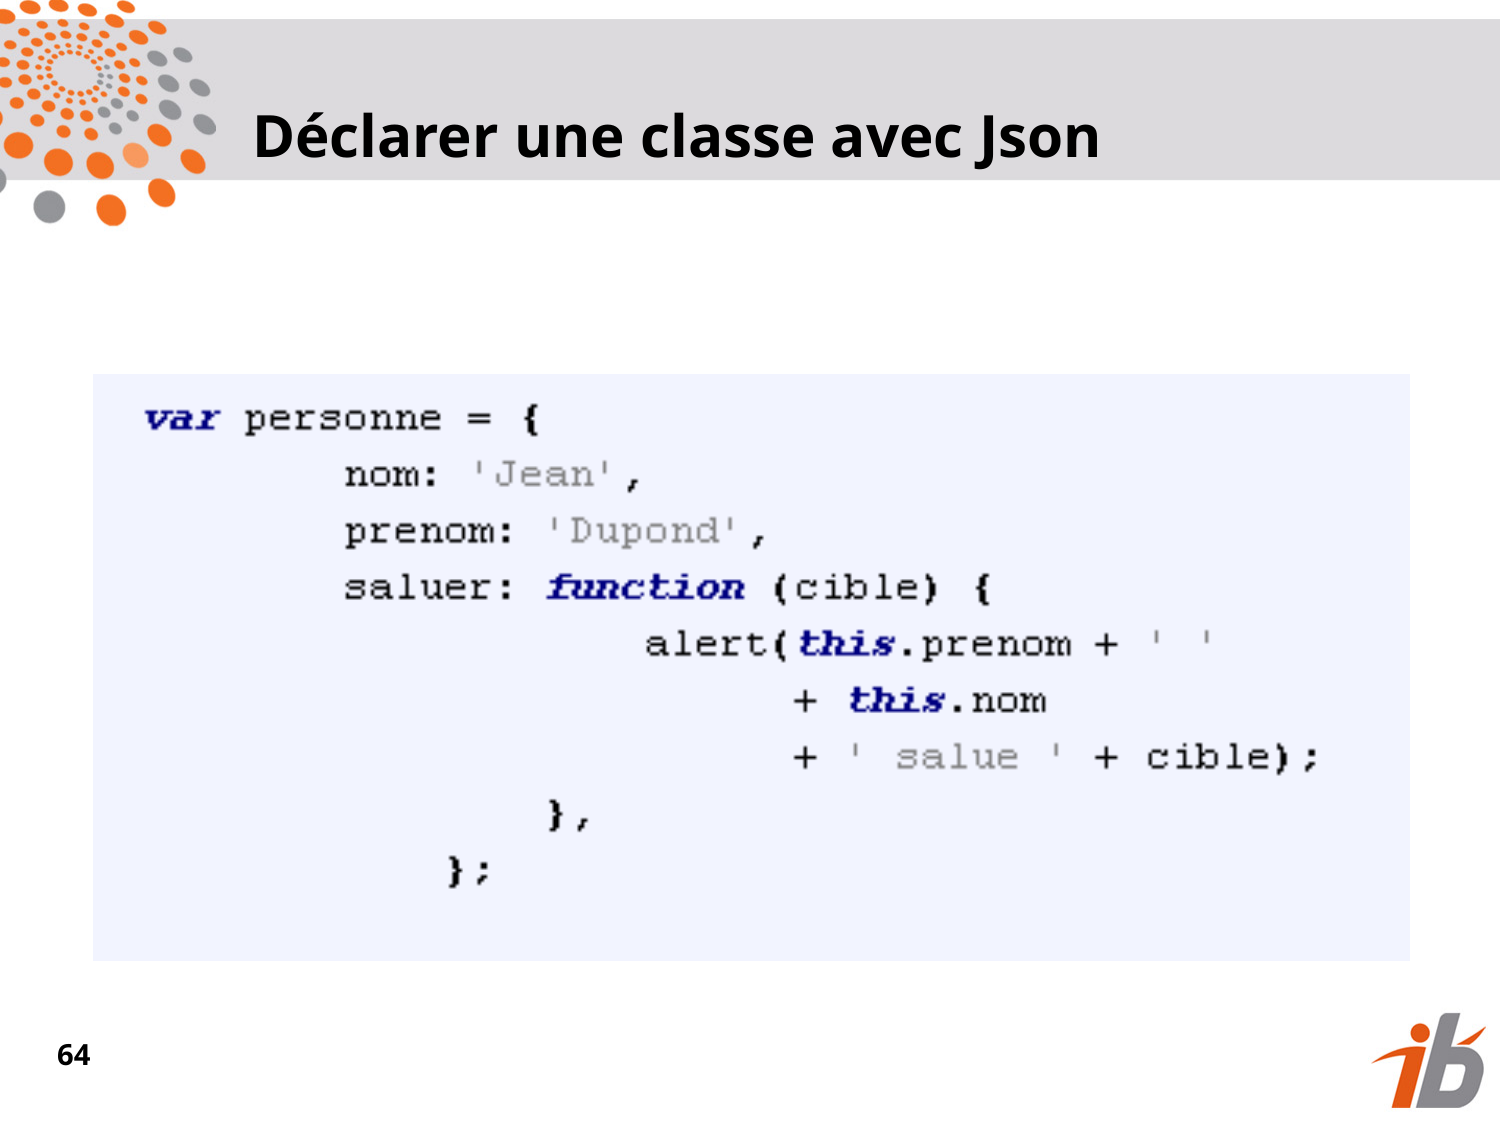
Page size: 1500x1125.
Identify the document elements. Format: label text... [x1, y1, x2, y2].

text_box Déclarer une classe avec Json [237, 18, 1408, 177]
picture [0, 0, 1500, 1125]
text_box <numéro> [23, 1018, 124, 1094]
